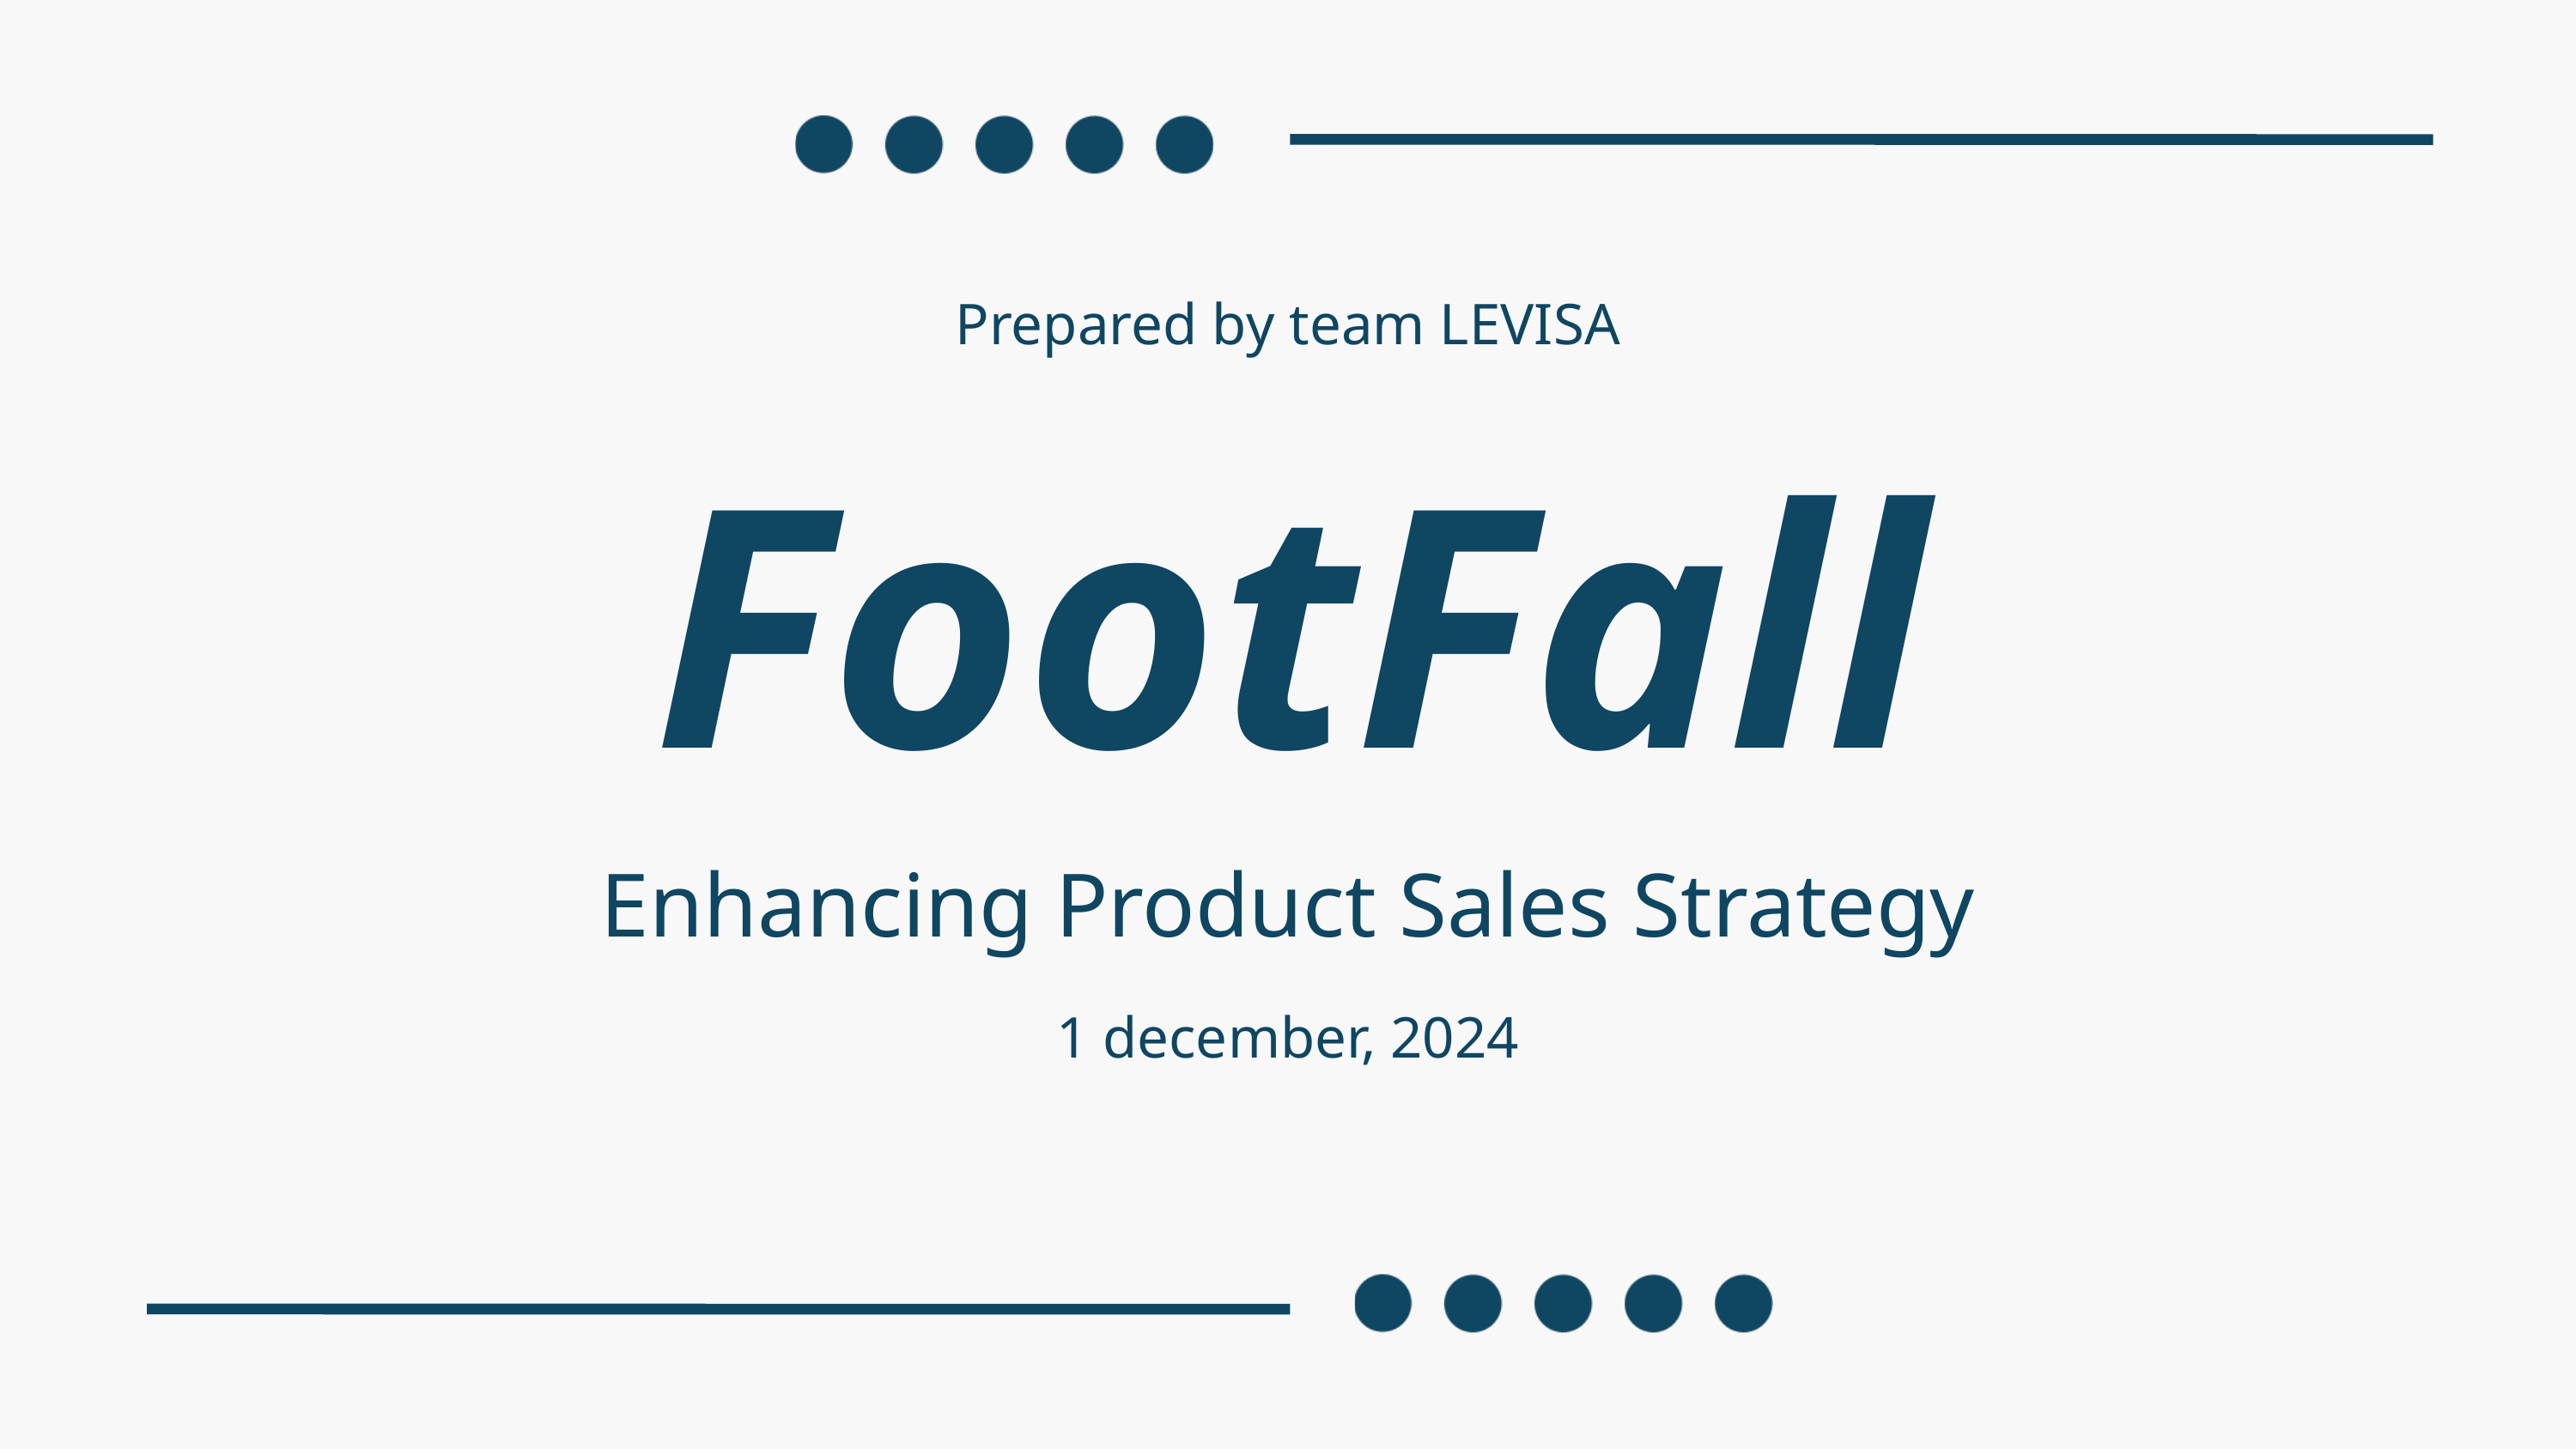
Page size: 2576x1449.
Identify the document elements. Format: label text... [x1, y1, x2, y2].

text_box 1 december, 2024 [795, 990, 1781, 1070]
text_box FootFall [147, 349, 2433, 815]
text_box [795, 113, 1214, 176]
text_box Prepared by team LEVISA [467, 276, 2108, 356]
text_box Enhancing Product Sales Strategy [386, 832, 2190, 955]
text_box [1354, 1272, 1773, 1335]
